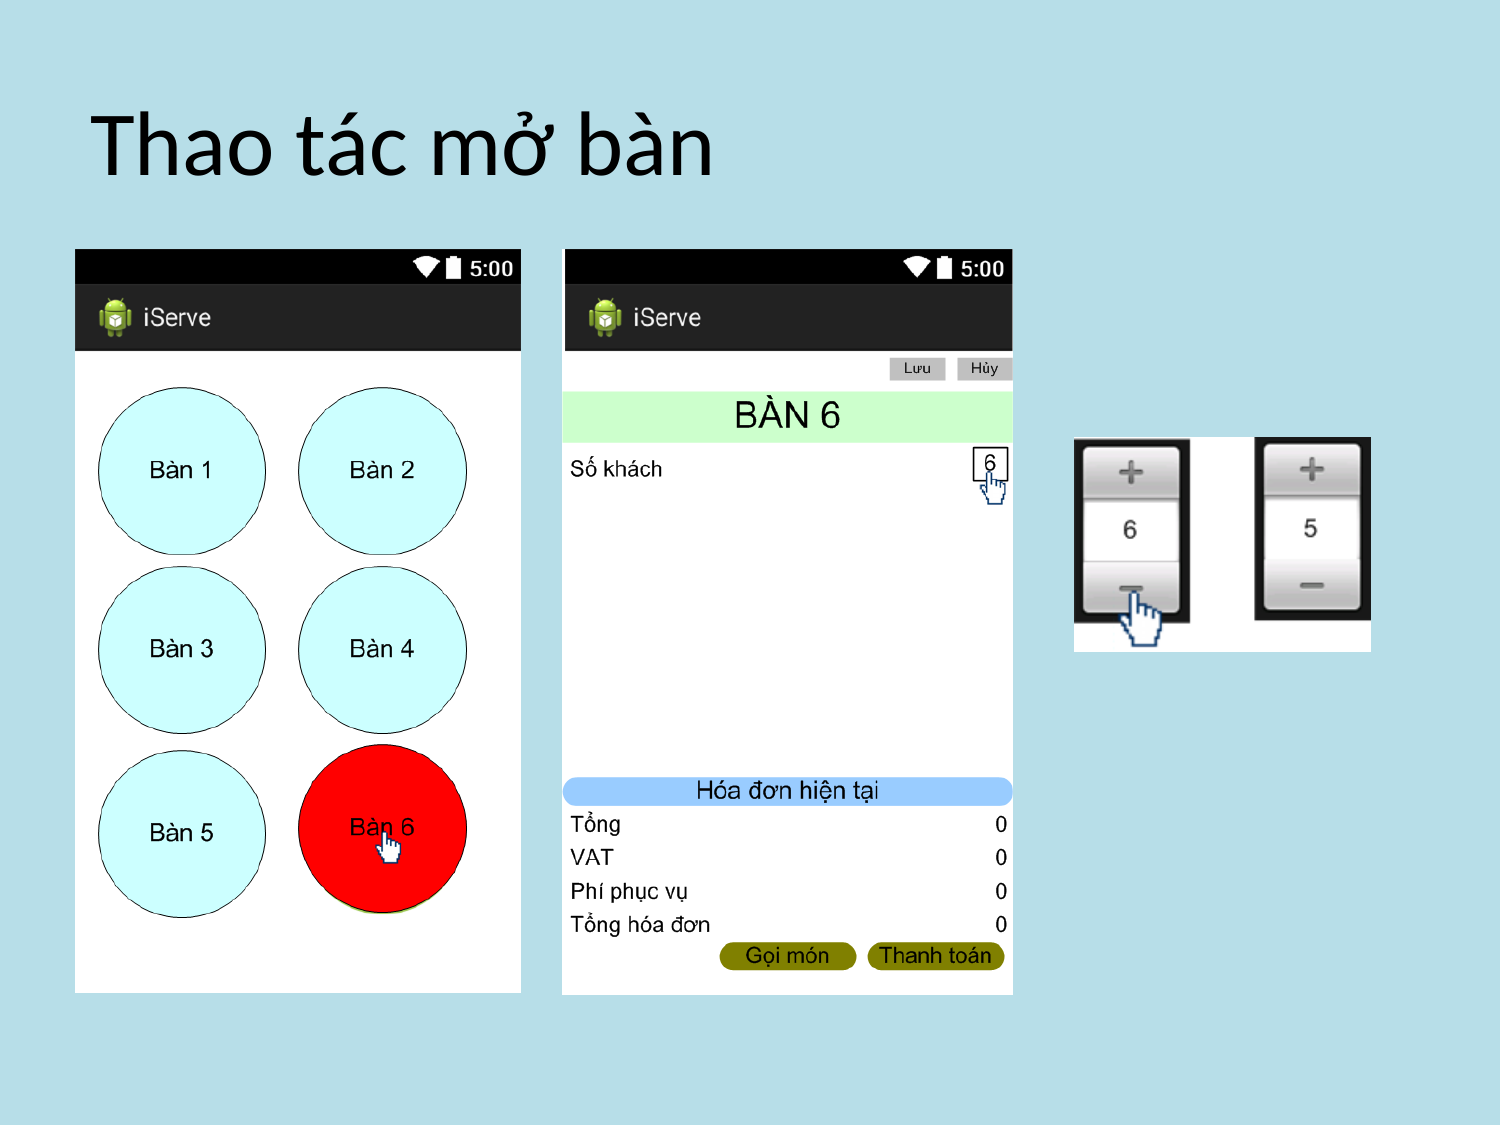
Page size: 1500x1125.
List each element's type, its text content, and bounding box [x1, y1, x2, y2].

picture [562, 249, 1013, 995]
title Thao tác mở bàn [75, 45, 1425, 233]
picture [1074, 437, 1371, 652]
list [74, 249, 521, 993]
